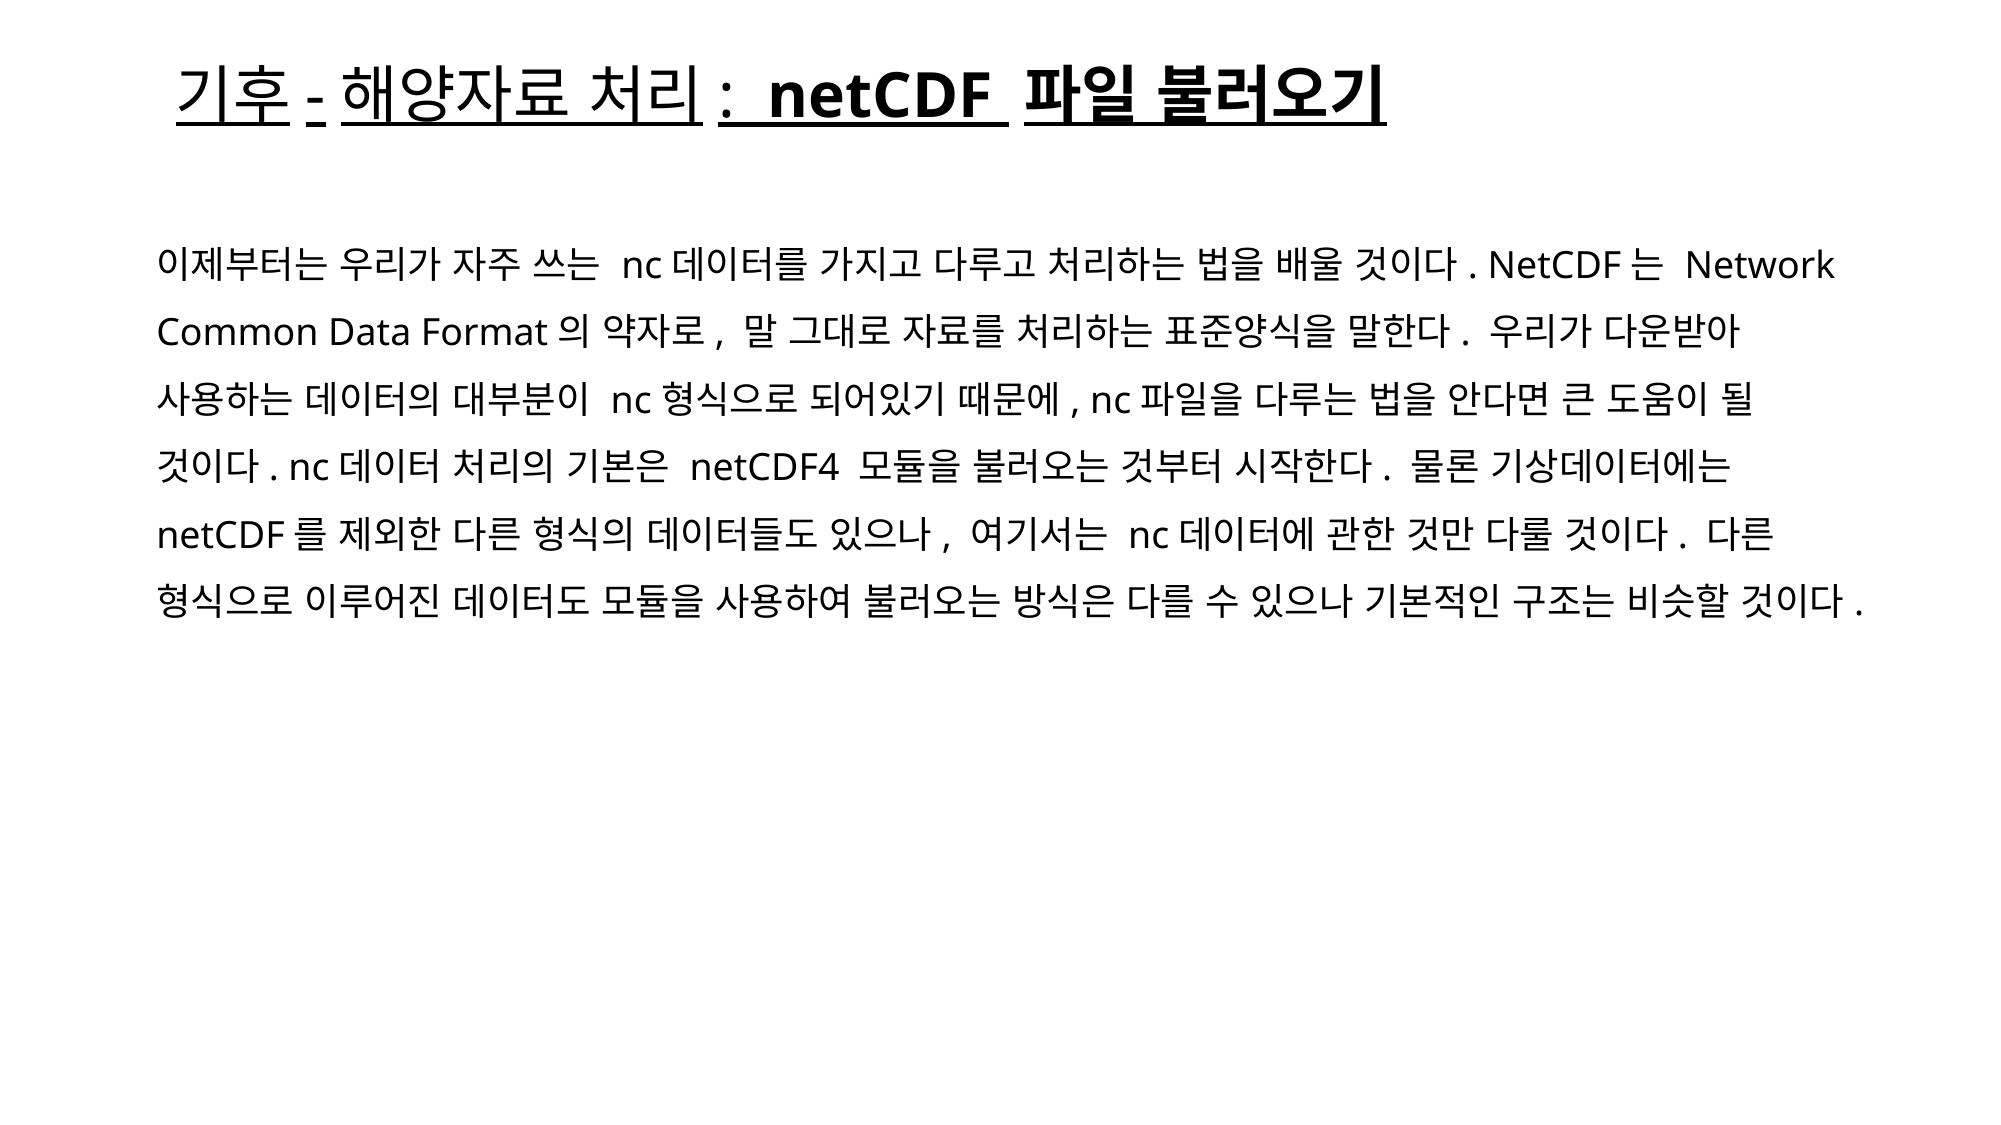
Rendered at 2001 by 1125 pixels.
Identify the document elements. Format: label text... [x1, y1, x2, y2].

text_box 이제부터는 우리가 자주 쓰는 nc데이터를 가지고 다루고 처리하는 법을 배울 것이다. NetCDF는 Network Common Data Format의 약자로, 말 그대로 자료를 처리하는 표준양식을 말한다. 우리가 다운받아 사용하는 데이터의 대부분이 nc형식으로 되어있기 때문에, nc파일을 다루는 법을 안다면 큰 도움이 될 것이다. nc데이터 처리의 기본은 netCDF4 모듈을 불러오는 것부터 시작한다. 물론 기상데이터에는 netCDF를 제외한 다른 형식의 데이터들도 있으나, 여기서는 nc데이터에 관한 것만 다룰 것이다. 다른 형식으로 이루어진 데이터도 모듈을 사용하여 불러오는 방식은 다를 수 있으나 기본적인 구조는 비슷할 것이다. [141, 210, 1863, 631]
title 기후-해양자료 처리: netCDF 파일 불러오기 [160, 36, 1811, 158]
